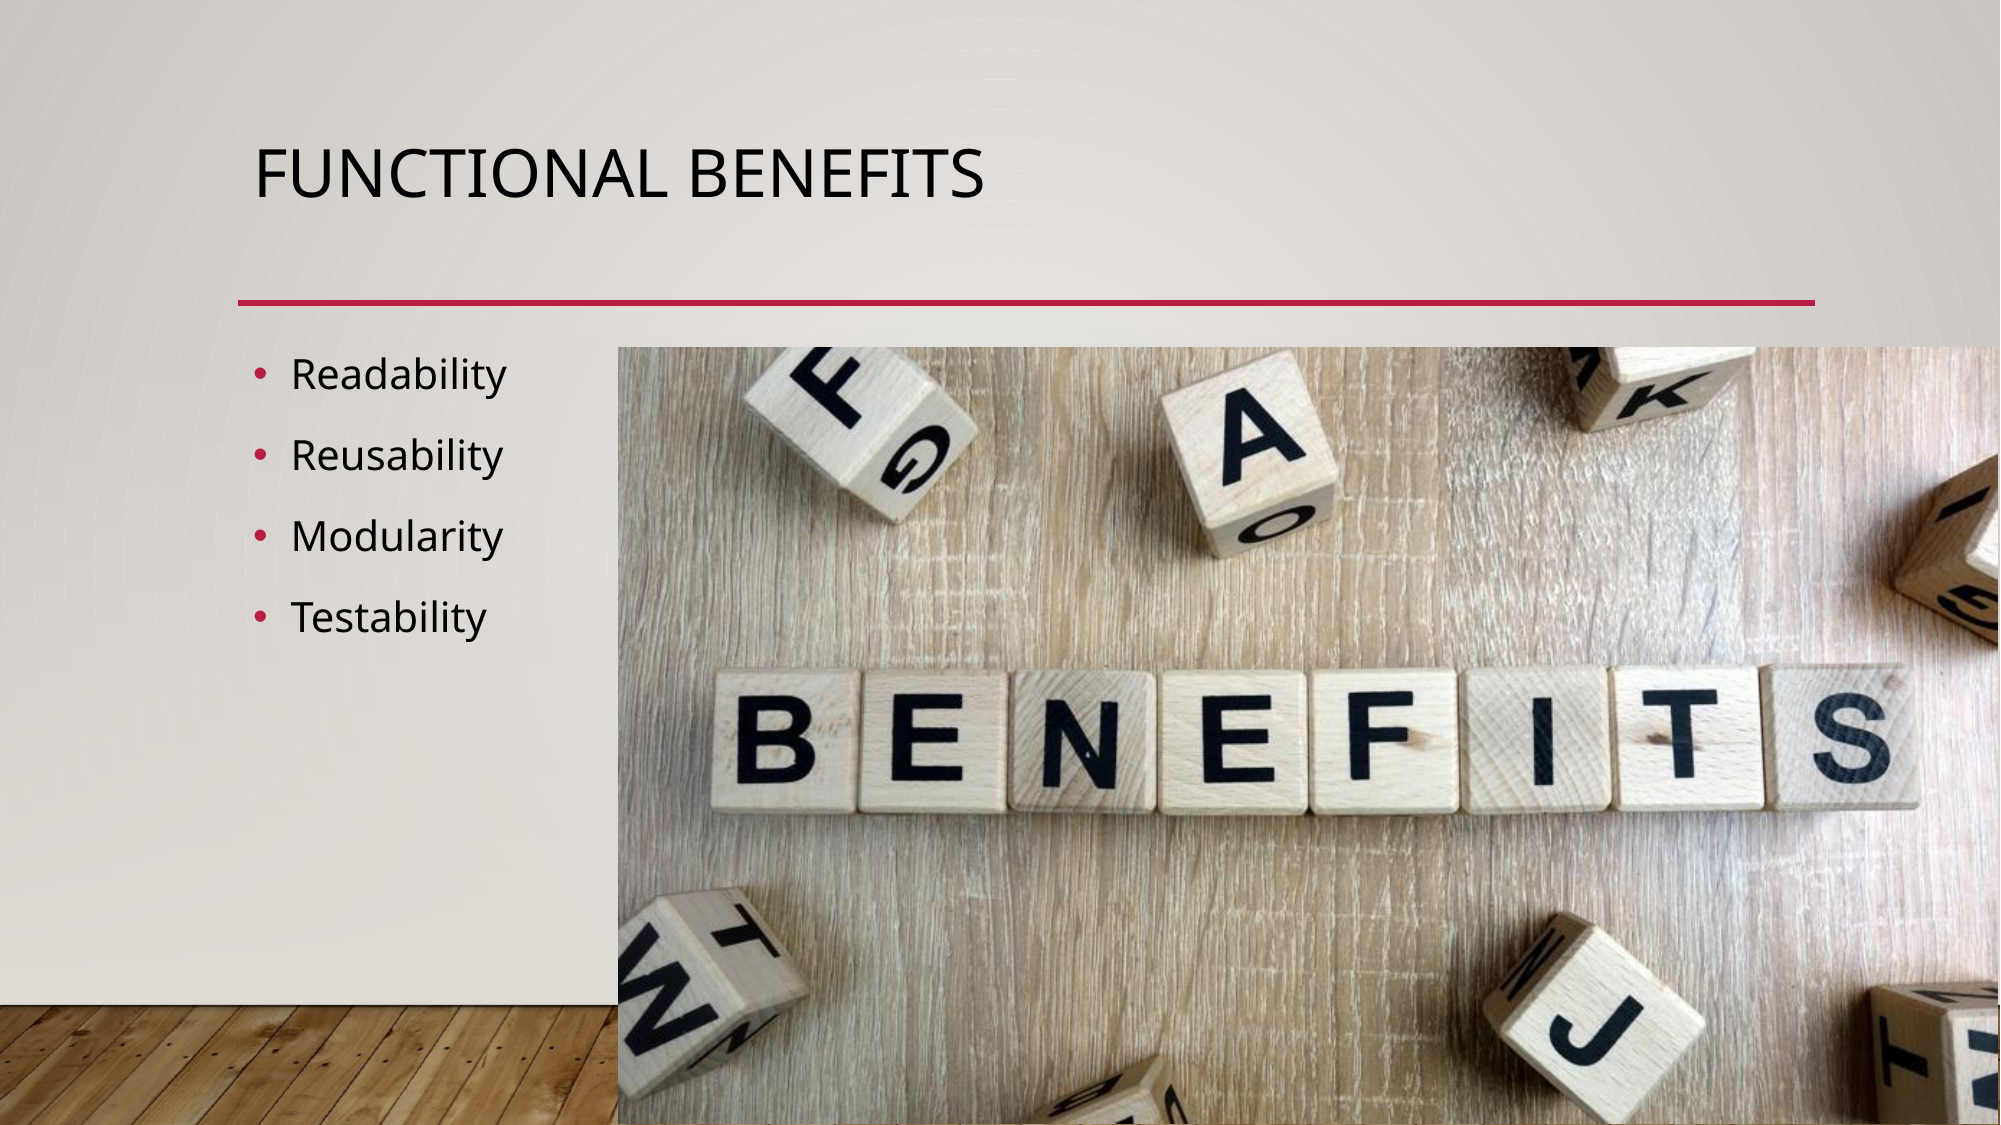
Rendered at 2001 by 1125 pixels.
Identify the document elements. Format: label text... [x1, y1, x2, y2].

picture [0, 347, 2000, 1125]
title Functional Benefits [238, 131, 1814, 305]
list Readability Reusability Modularity Testability [238, 330, 1814, 897]
